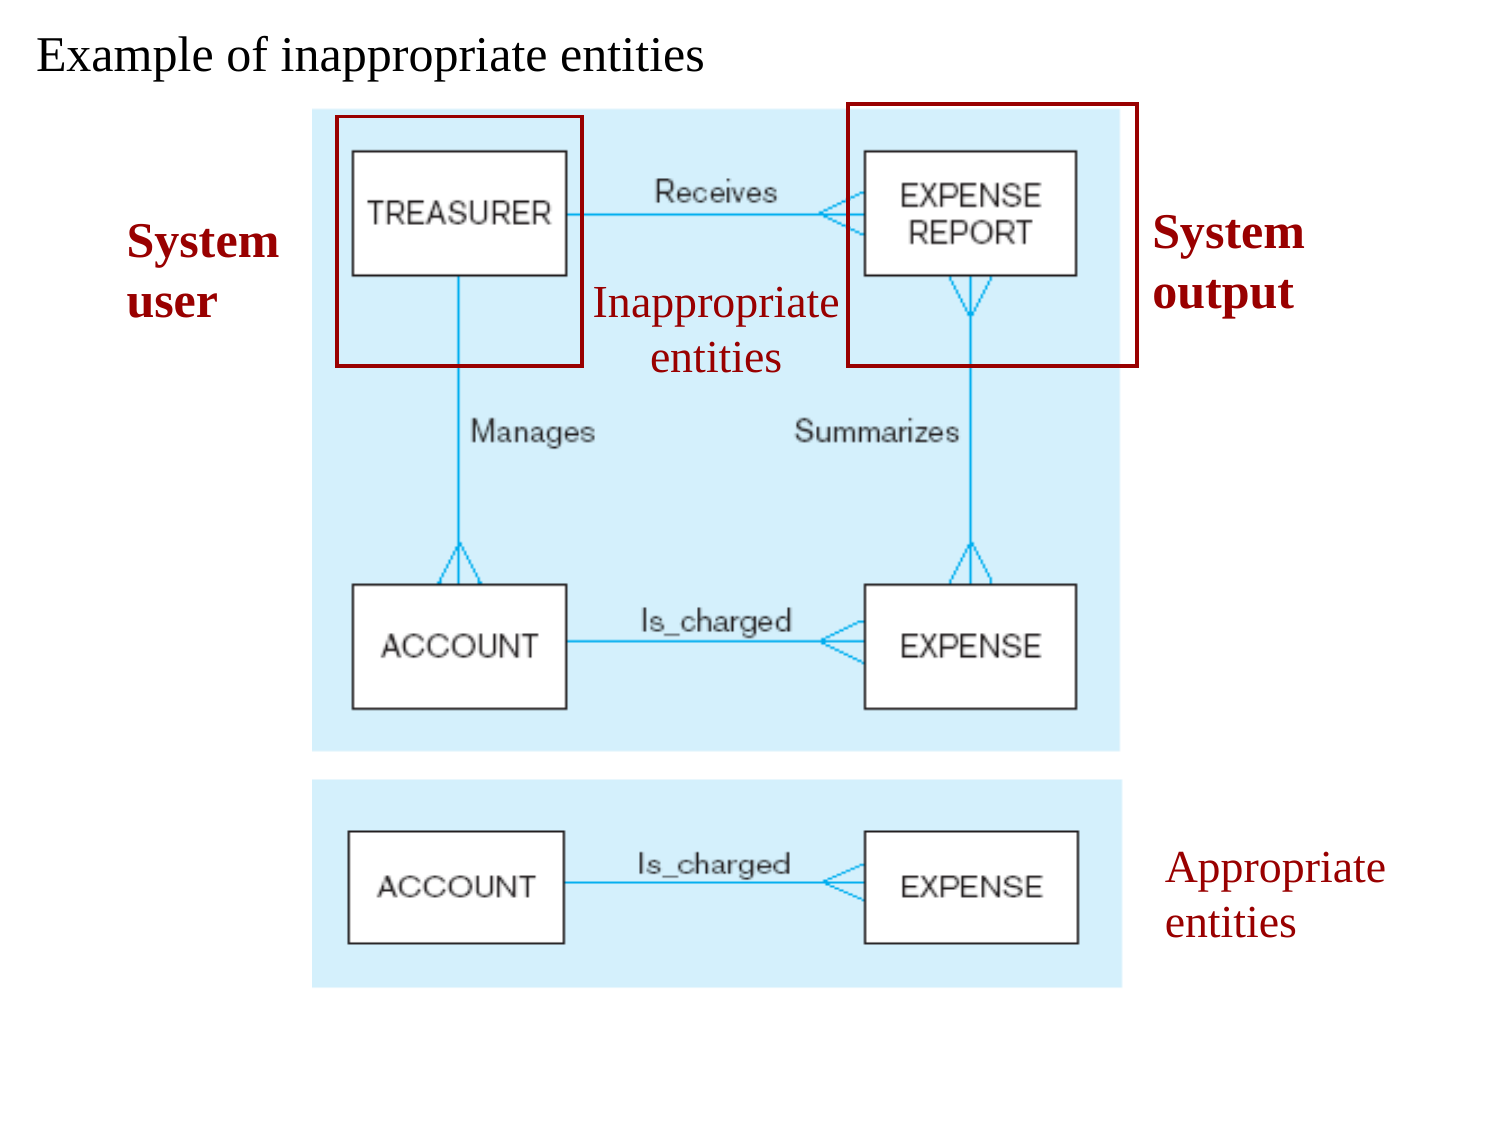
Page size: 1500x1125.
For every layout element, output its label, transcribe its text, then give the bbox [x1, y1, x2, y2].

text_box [111, 116, 583, 367]
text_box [312, 778, 1488, 992]
picture [312, 103, 847, 213]
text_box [847, 103, 1463, 367]
picture [312, 216, 1126, 755]
text_box Example of inappropriate entities [21, 14, 721, 90]
